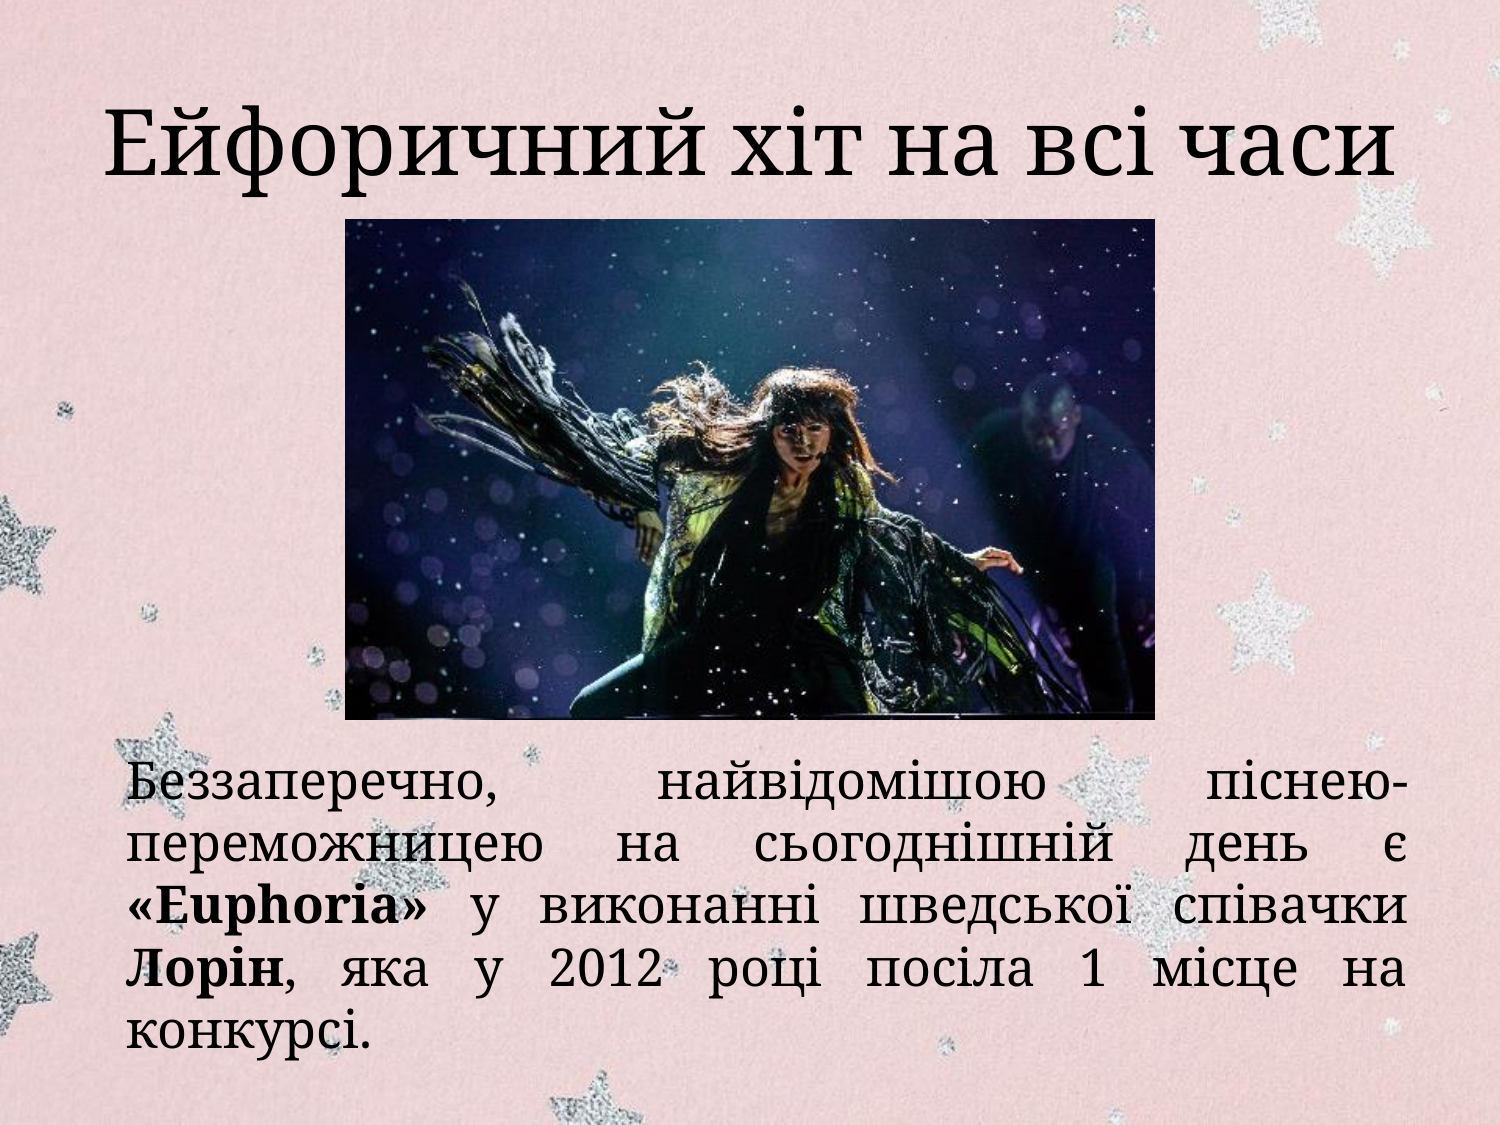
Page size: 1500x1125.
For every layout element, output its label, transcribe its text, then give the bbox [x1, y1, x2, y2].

title Ейфоричний хіт на всі часи [75, 45, 1425, 233]
text_box Беззаперечно, найвідомішою піснею-переможницею на сьогоднішній день є «Euphoria» у виконанні шведської співачки Лорін, яка у 2012 році посіла 1 місце на конкурсі. [112, 739, 1424, 1067]
picture [0, 0, 1500, 1125]
